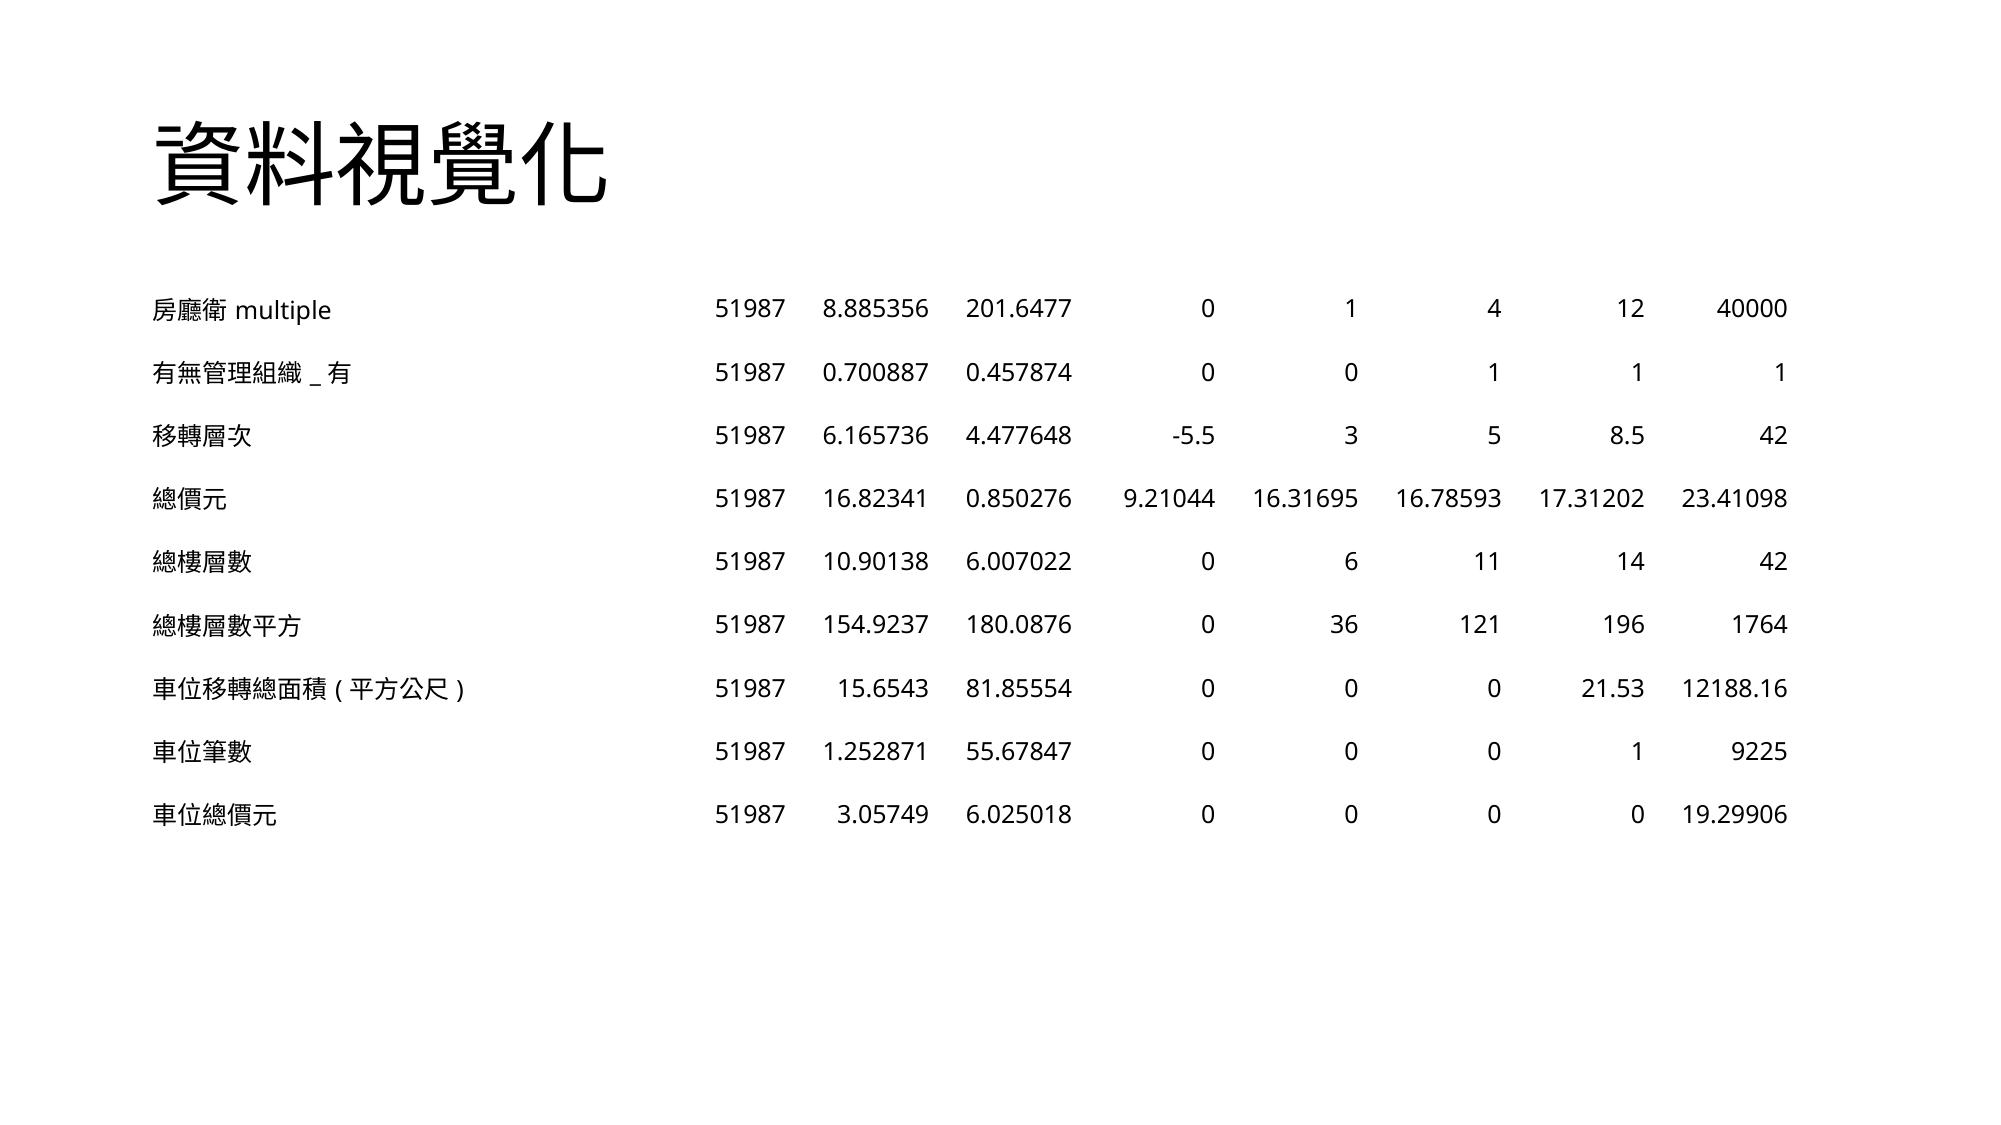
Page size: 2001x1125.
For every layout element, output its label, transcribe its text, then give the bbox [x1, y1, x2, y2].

table_cell 4.477648 [930, 403, 1073, 466]
table_cell 總價元 [152, 466, 644, 529]
table_cell 1764 [1646, 592, 1789, 655]
table_cell 車位移轉總面積(平方公尺) [152, 655, 644, 718]
table_cell 總樓層數 [152, 529, 644, 592]
table_cell 0 [1073, 718, 1216, 782]
title 資料視覺化 [137, 59, 1863, 278]
table_cell 0 [1073, 655, 1216, 718]
table_cell 0.850276 [930, 466, 1073, 529]
table_cell 0.457874 [930, 339, 1073, 403]
table_cell 15.6543 [787, 655, 930, 718]
table_cell 1 [1646, 339, 1789, 403]
table_cell 36 [1216, 592, 1360, 655]
table_cell 6 [1216, 529, 1360, 592]
table_cell 6.165736 [787, 403, 930, 466]
table_cell 81.85554 [930, 655, 1073, 718]
table_cell 9225 [1646, 718, 1789, 782]
table_header 8.885356 [787, 276, 930, 339]
table_cell 51987 [644, 655, 787, 718]
table_cell 0 [1503, 782, 1646, 845]
table_header 4 [1360, 276, 1503, 339]
table_cell 42 [1646, 529, 1789, 592]
table_cell 0 [1073, 339, 1216, 403]
table_cell 23.41098 [1646, 466, 1789, 529]
table_header 51987 [644, 276, 787, 339]
table_cell 21.53 [1503, 655, 1646, 718]
table_cell 0 [1073, 782, 1216, 845]
table_cell 0 [1360, 782, 1503, 845]
table_cell -5.5 [1073, 403, 1216, 466]
table_cell 196 [1503, 592, 1646, 655]
table_cell 51987 [644, 529, 787, 592]
table_header 201.6477 [930, 276, 1073, 339]
table_header 1 [1216, 276, 1360, 339]
table_cell 17.31202 [1503, 466, 1646, 529]
table_cell 19.29906 [1646, 782, 1789, 845]
table_cell 0.700887 [787, 339, 930, 403]
table_cell 51987 [644, 403, 787, 466]
table_cell 16.82341 [787, 466, 930, 529]
table_cell 0 [1360, 655, 1503, 718]
table_cell 0 [1216, 655, 1360, 718]
table_cell 16.78593 [1360, 466, 1503, 529]
table_cell 121 [1360, 592, 1503, 655]
table_cell 8.5 [1503, 403, 1646, 466]
table_header 12 [1503, 276, 1646, 339]
table_cell 有無管理組織_有 [152, 339, 644, 403]
table_cell 1 [1503, 718, 1646, 782]
table_cell 3 [1216, 403, 1360, 466]
table_cell 51987 [644, 466, 787, 529]
table_cell 154.9237 [787, 592, 930, 655]
table_header 房廳衛multiple [152, 276, 644, 339]
table_cell 10.90138 [787, 529, 930, 592]
table_cell 9.21044 [1073, 466, 1216, 529]
table_cell 移轉層次 [152, 403, 644, 466]
table_cell 0 [1073, 529, 1216, 592]
table_cell 總樓層數平方 [152, 592, 644, 655]
table_cell 6.025018 [930, 782, 1073, 845]
table_cell 51987 [644, 592, 787, 655]
table_cell 11 [1360, 529, 1503, 592]
table_cell 42 [1646, 403, 1789, 466]
table_cell 12188.16 [1646, 655, 1789, 718]
table_header 40000 [1646, 276, 1789, 339]
table_cell 180.0876 [930, 592, 1073, 655]
table_cell 3.05749 [787, 782, 930, 845]
table_cell 5 [1360, 403, 1503, 466]
table_cell 0 [1360, 718, 1503, 782]
table_cell 6.007022 [930, 529, 1073, 592]
table_cell 55.67847 [930, 718, 1073, 782]
table_cell 1 [1360, 339, 1503, 403]
table_cell 0 [1216, 718, 1360, 782]
table_cell 車位總價元 [152, 782, 644, 845]
table_cell 14 [1503, 529, 1646, 592]
table_header 0 [1073, 276, 1216, 339]
table_cell 車位筆數 [152, 718, 644, 782]
table_cell 1 [1503, 339, 1646, 403]
table_cell 51987 [644, 782, 787, 845]
table_cell 51987 [644, 718, 787, 782]
table_cell 16.31695 [1216, 466, 1360, 529]
table_cell 0 [1216, 339, 1360, 403]
table_cell 0 [1216, 782, 1360, 845]
table_cell 51987 [644, 339, 787, 403]
table_cell 0 [1073, 592, 1216, 655]
table_cell 1.252871 [787, 718, 930, 782]
